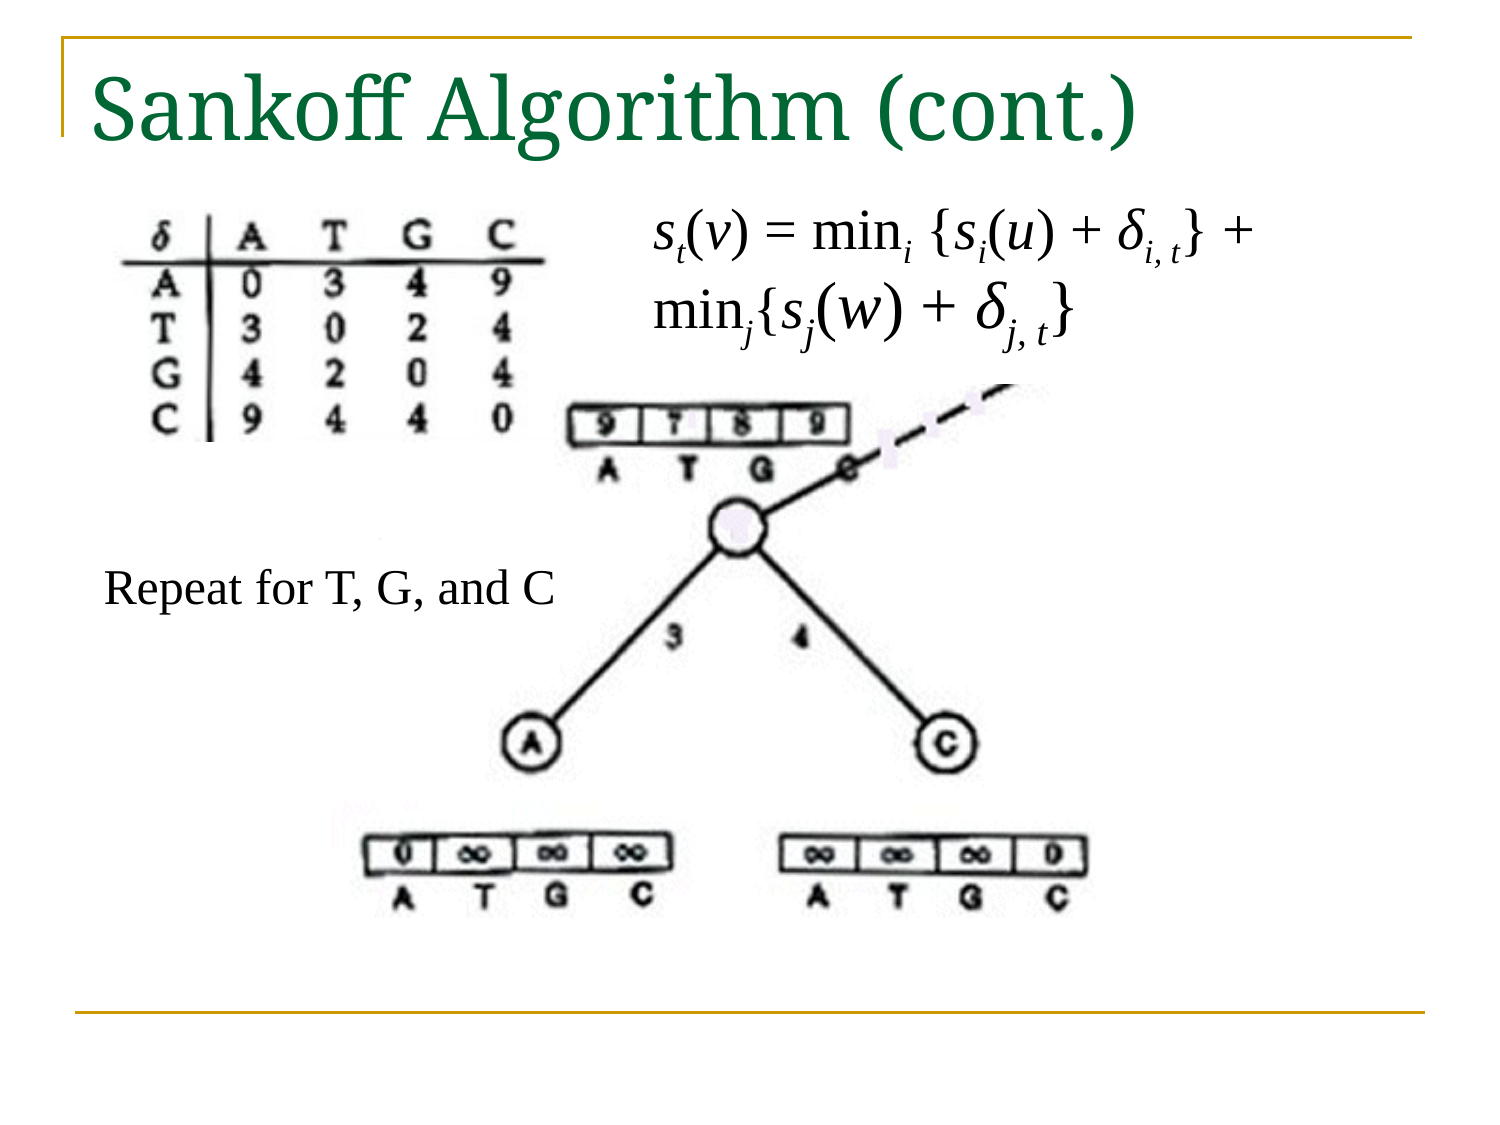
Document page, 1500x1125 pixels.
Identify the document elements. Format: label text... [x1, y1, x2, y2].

picture [113, 209, 1153, 920]
text_box Repeat for T, G, and C [88, 546, 281, 622]
title Sankoff Algorithm (cont.) [75, 45, 1425, 233]
text_box st(v) = mini {si(u) + δi, t} + minj{sj(w) + δj, t} [563, 184, 1301, 335]
